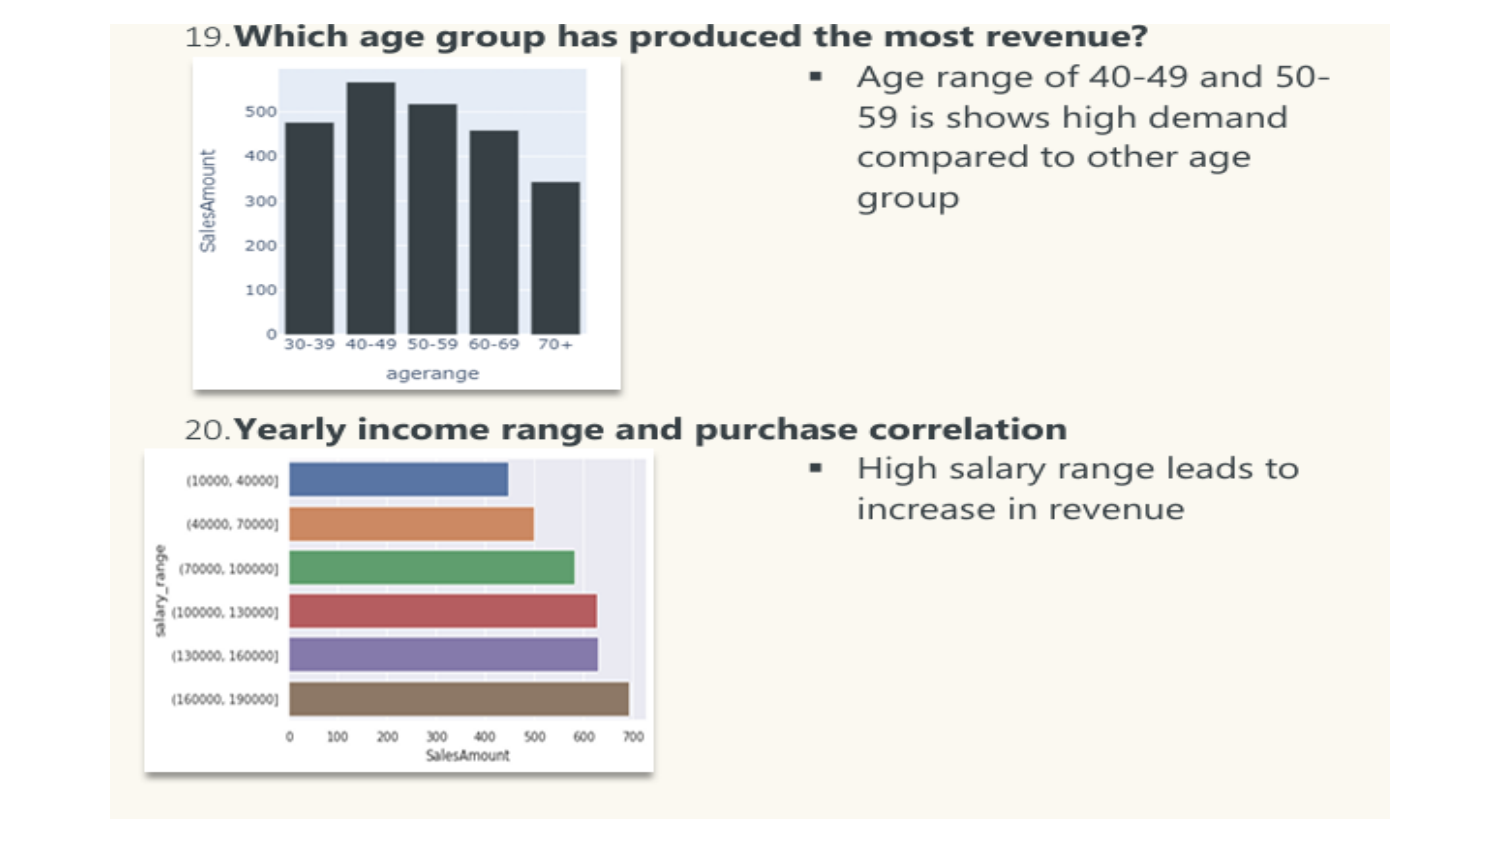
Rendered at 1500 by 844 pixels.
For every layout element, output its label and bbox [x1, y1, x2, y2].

picture [109, 24, 1391, 819]
